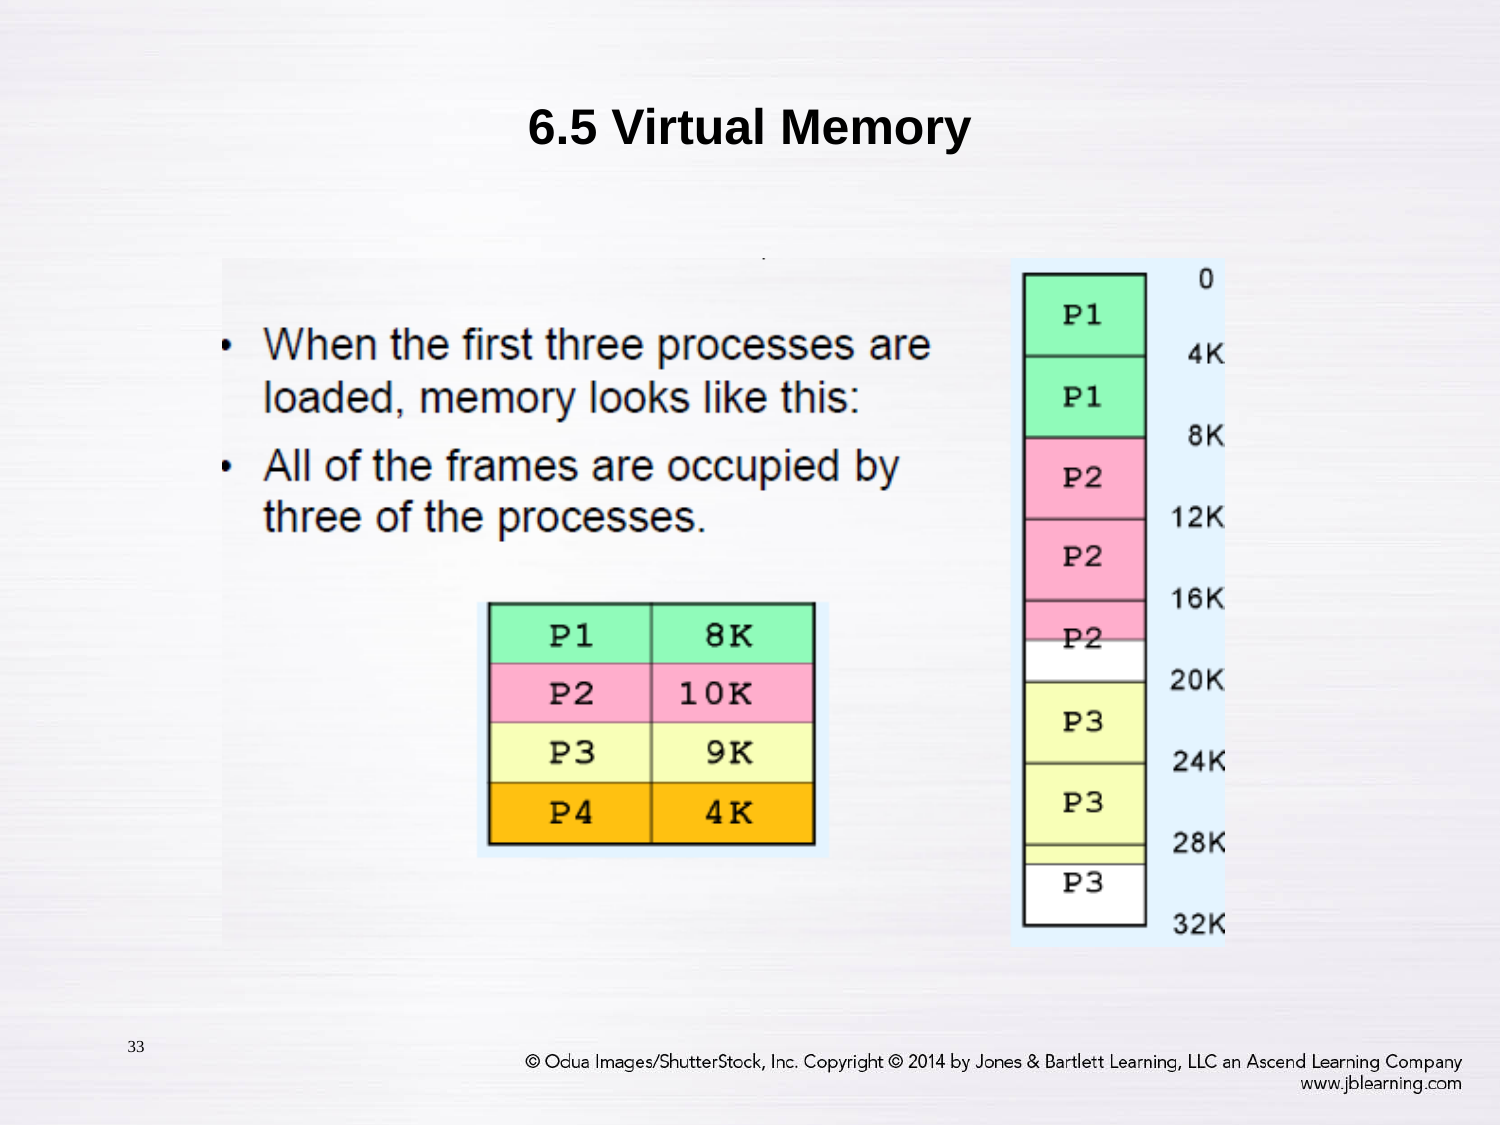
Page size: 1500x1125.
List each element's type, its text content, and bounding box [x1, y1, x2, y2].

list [221, 257, 1226, 947]
title 6.5 Virtual Memory [112, 62, 1388, 188]
slide_number 33 [112, 1025, 425, 1100]
picture [0, 0, 1500, 1125]
